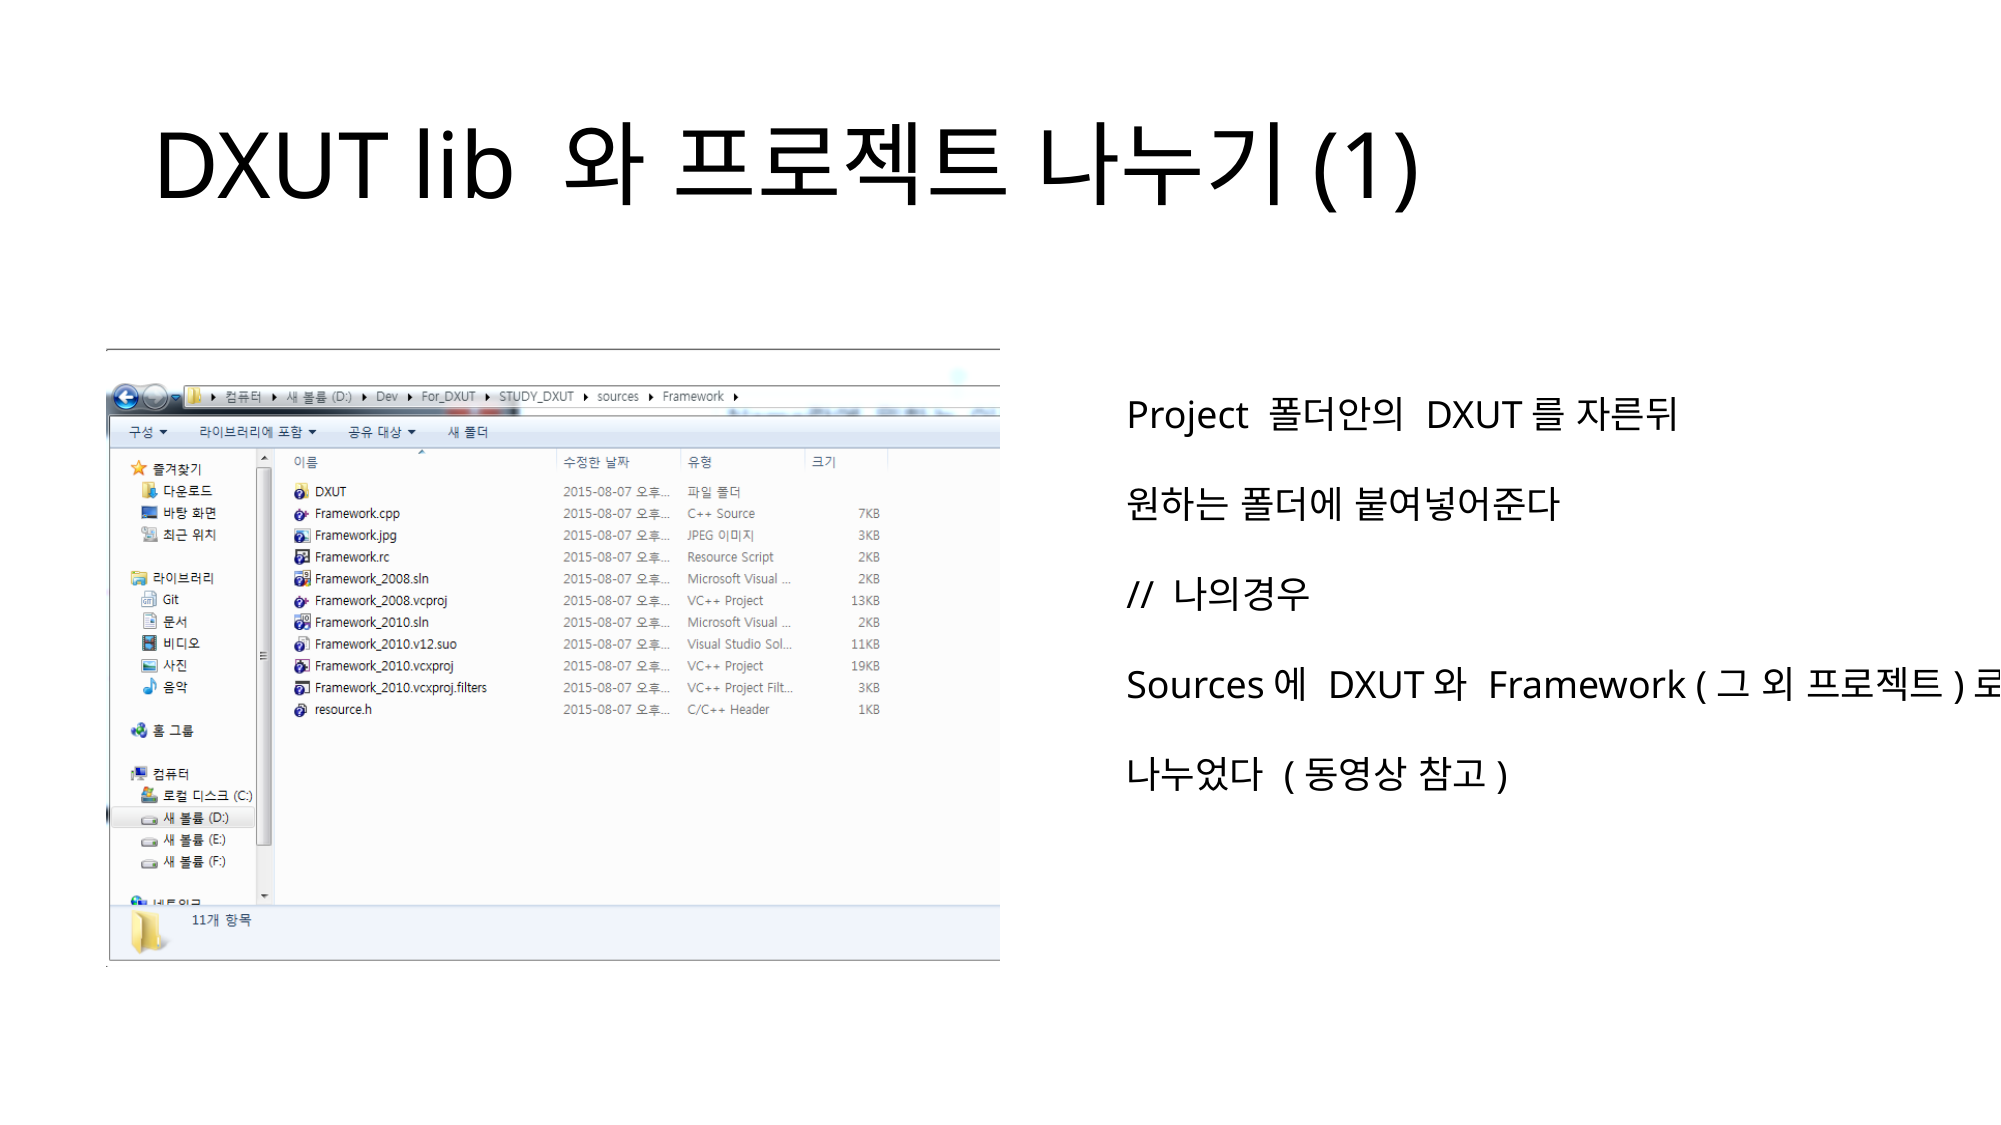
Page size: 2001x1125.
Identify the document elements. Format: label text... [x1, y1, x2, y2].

text_box Project 폴더안의 DXUT를 자른뒤 원하는 폴더에 붙여넣어준다 // 나의경우 Sources에 DXUT와 Framework (그 외 프로젝트)로 나누었다 (동영상 참고) [1111, 383, 2000, 804]
picture [106, 348, 1001, 967]
title DXUT lib 와 프로젝트 나누기(1) [137, 59, 1863, 278]
